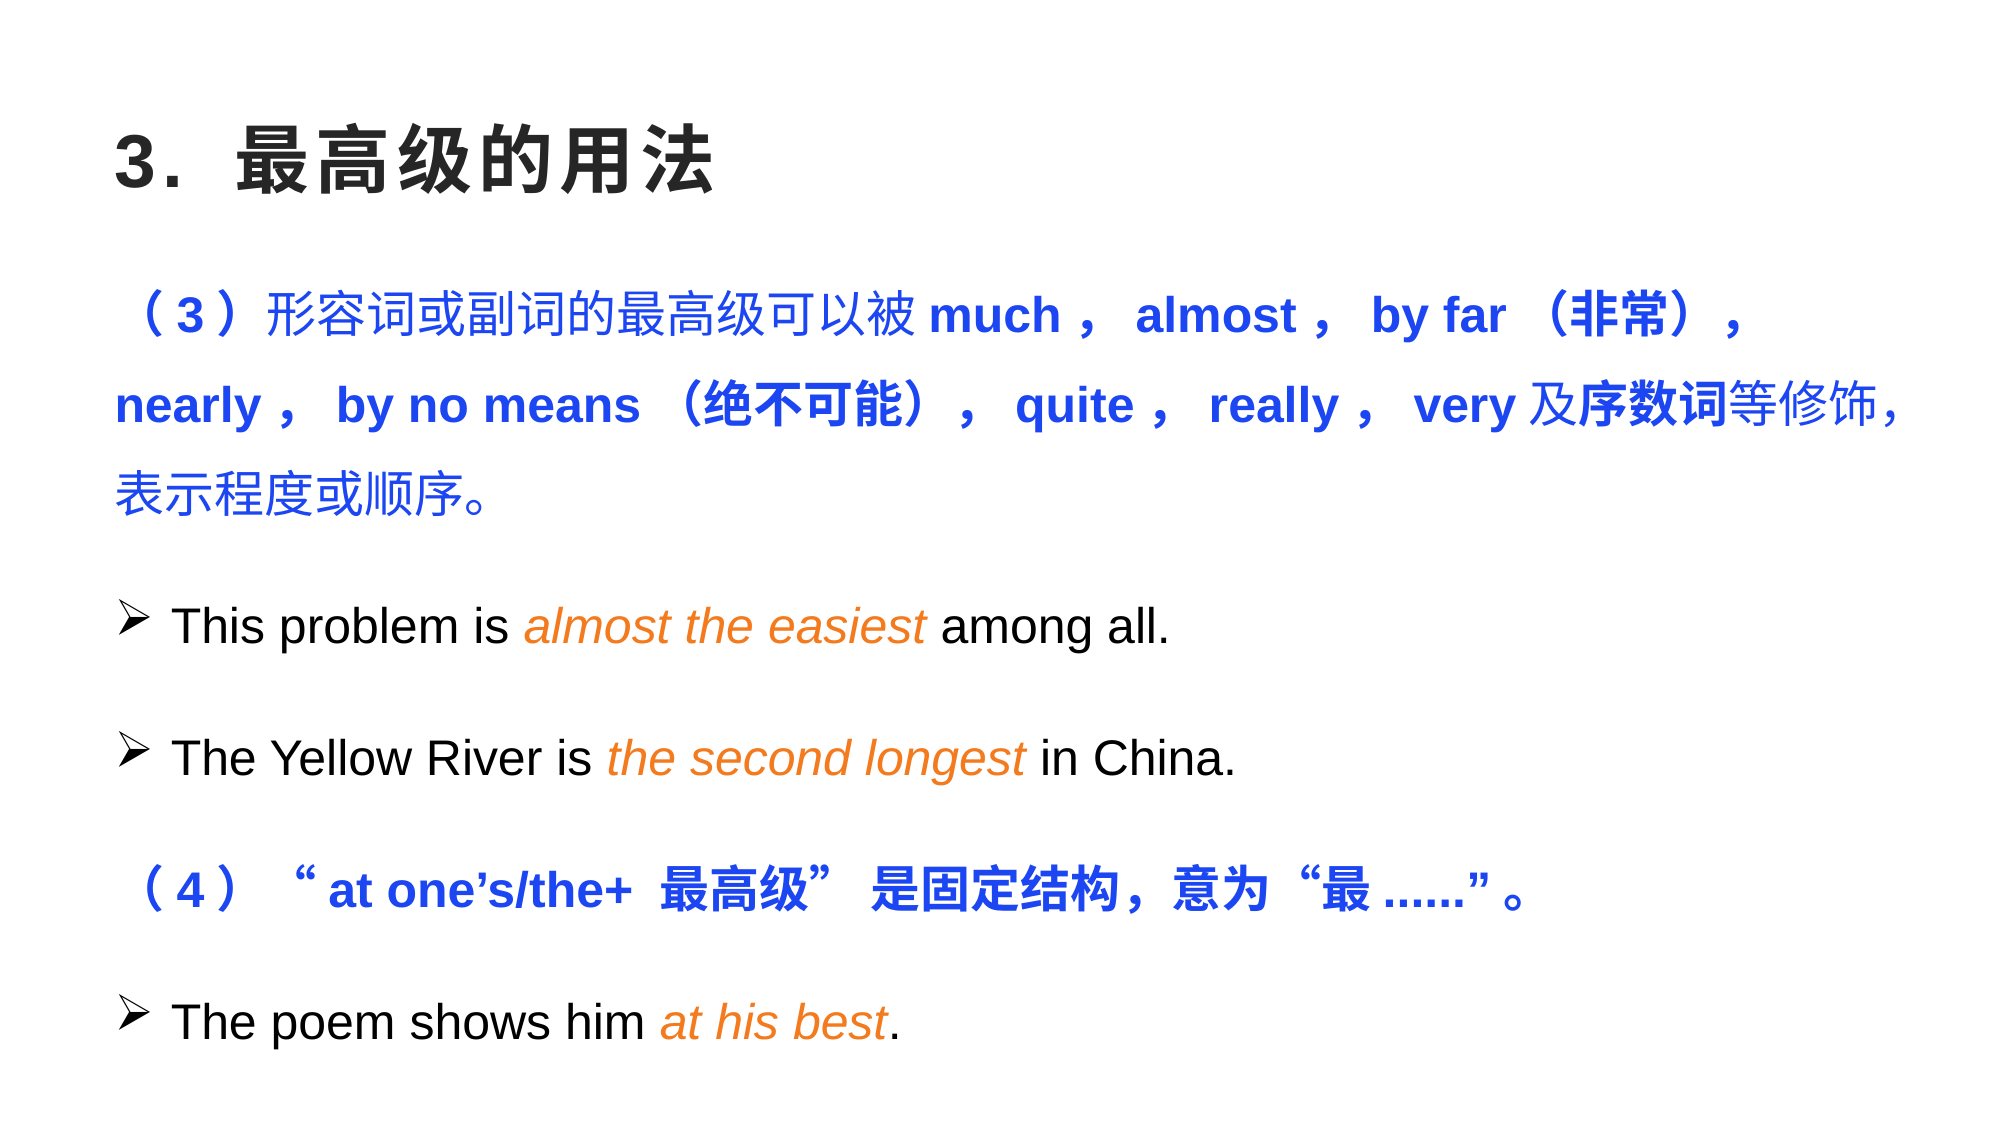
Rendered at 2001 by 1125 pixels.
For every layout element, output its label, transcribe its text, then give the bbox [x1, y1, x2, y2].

text_box 3. 最高级的用法 [99, 99, 1942, 216]
text_box （3）形容词或副词的最高级可以被much，almost，by far（非常）， nearly，by no means（绝不可能），quite，really，very及序数词等修饰，表示程度或顺序。 This problem is almost the easiest among all. The Yellow River is the second longest in China. （4）“at one’s/the+ 最高级” 是固定结构，意为“最......”。 The poem shows him at his best. [99, 244, 1964, 1082]
